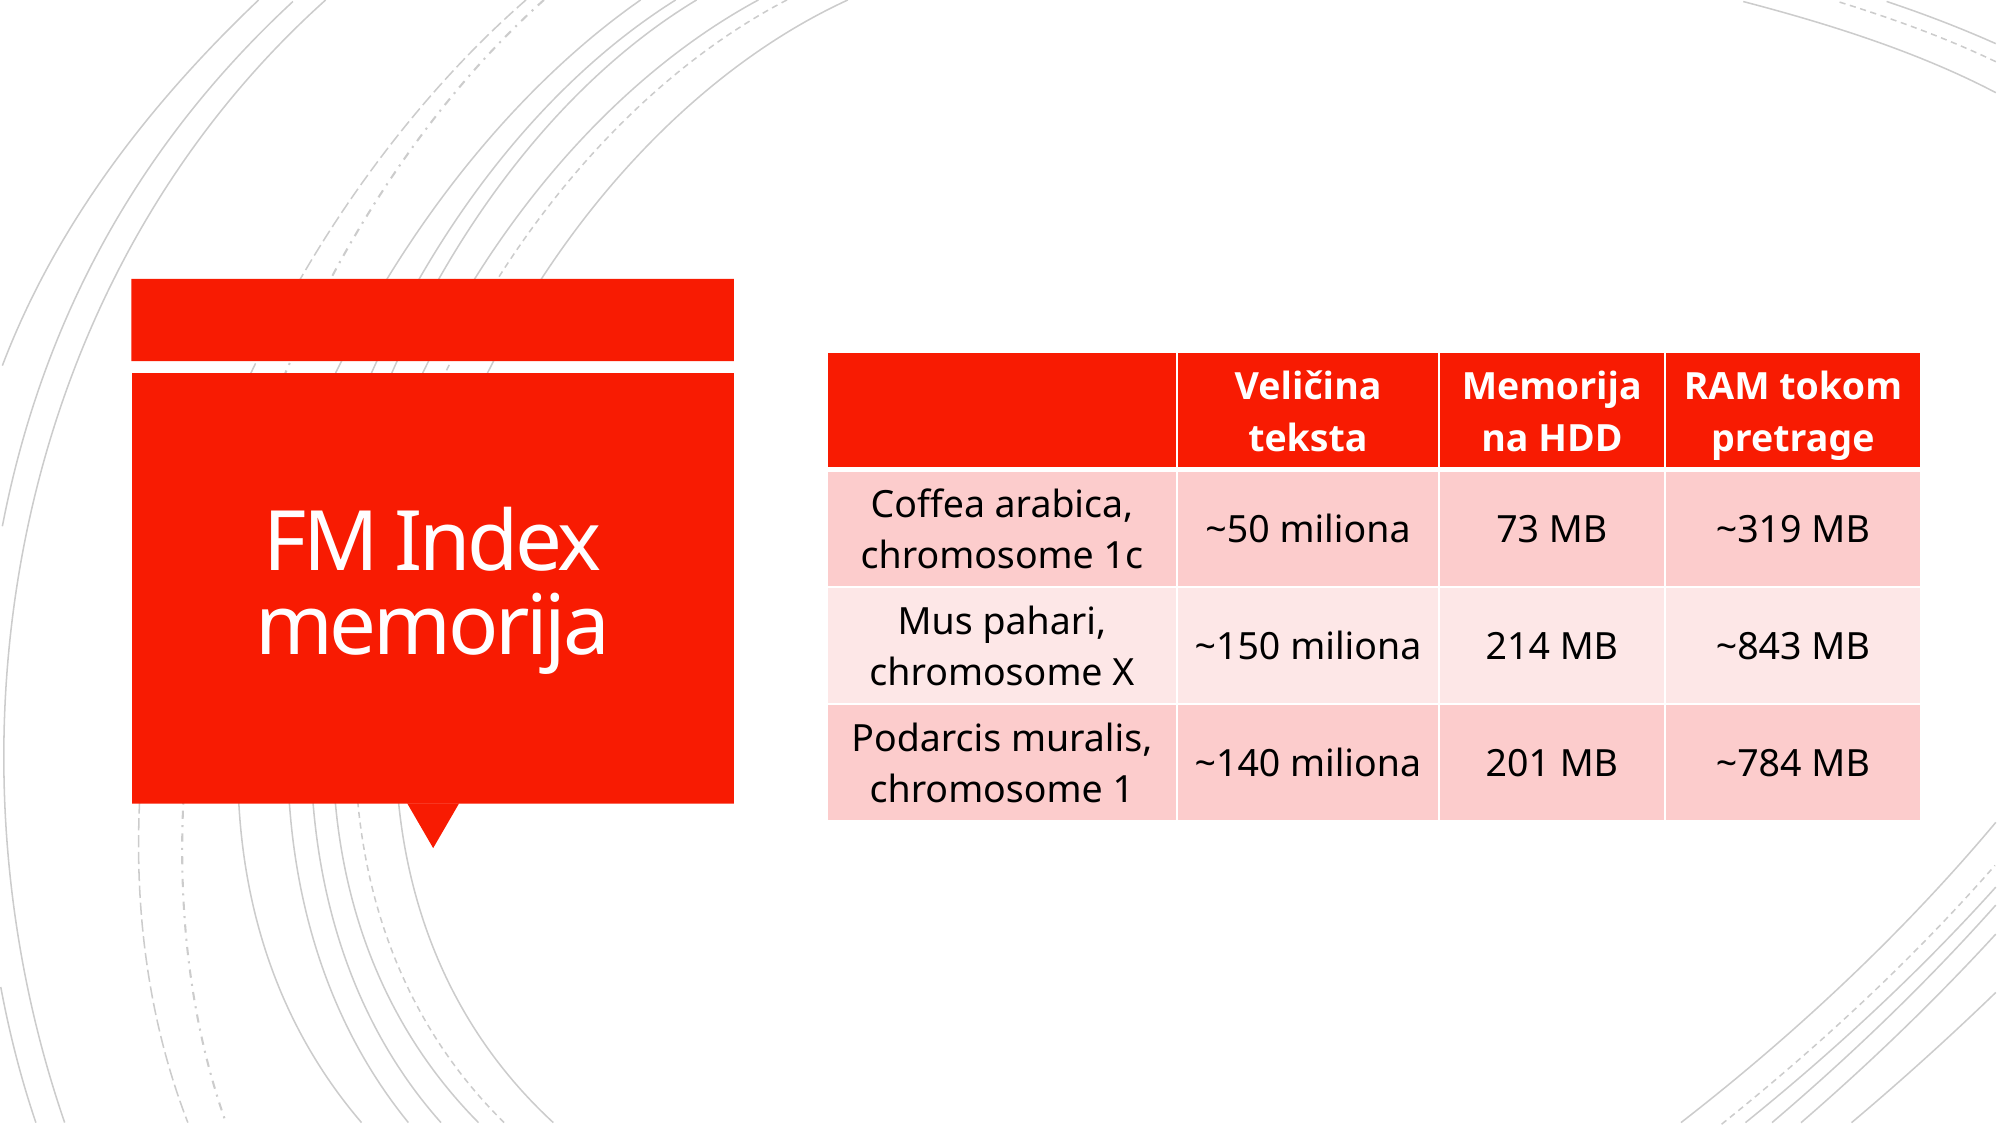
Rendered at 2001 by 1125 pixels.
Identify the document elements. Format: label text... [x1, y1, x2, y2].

table_cell Mus pahari, chromosome X [828, 588, 1176, 703]
table_cell ~784 MB [1666, 705, 1920, 820]
table_cell ~319 MB [1666, 472, 1920, 586]
table_cell Podarcis muralis, chromosome 1 [828, 705, 1176, 820]
table_cell 201 MB [1440, 705, 1664, 820]
title FM Index memorija [145, 385, 720, 789]
table_cell Coffea arabica, chromosome 1c [828, 472, 1176, 586]
table_cell ~50 miliona [1178, 472, 1438, 586]
table_cell 73 MB [1440, 472, 1664, 586]
table_cell 214 MB [1440, 588, 1664, 703]
table_cell ~150 miliona [1178, 588, 1438, 703]
table_header RAM tokom pretrage [1666, 353, 1920, 467]
table_cell ~843 MB [1666, 588, 1920, 703]
table_header Veličina teksta [1178, 353, 1438, 467]
table_cell ~140 miliona [1178, 705, 1438, 820]
table_header Memorija na HDD [1440, 353, 1664, 467]
table_header [828, 353, 1176, 467]
